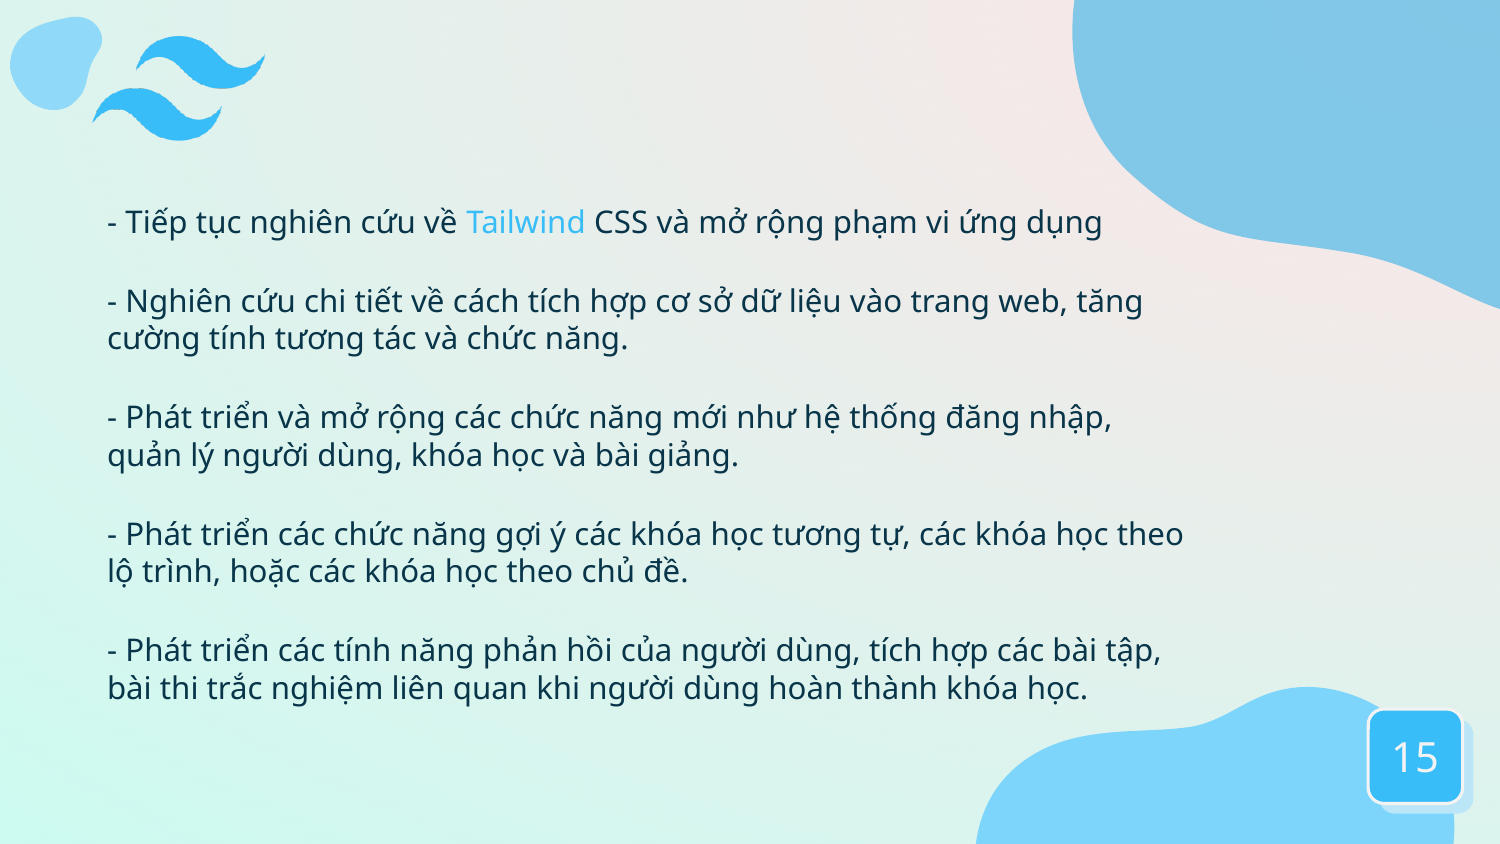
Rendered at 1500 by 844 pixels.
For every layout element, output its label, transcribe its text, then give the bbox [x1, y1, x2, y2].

picture [92, 36, 265, 142]
text_box - Tiếp tục nghiên cứu về Tailwind CSS và mở rộng phạm vi ứng dụng - Nghiên cứu chi tiết về cách tích hợp cơ sở dữ liệu vào trang web, tăng cường tính tương tác và chức năng. - Phát triển và mở rộng các chức năng mới như hệ thống đăng nhập, quản lý người dùng, khóa học và bài giảng. - Phát triển các chức năng gợi ý các khóa học tương tự, các khóa học theo lộ trình, hoặc các khóa học theo chủ đề. - Phát triển các tính năng phản hồi của người dùng, tích hợp các bài tập, bài thi trắc nghiệm liên quan khi người dùng hoàn thành khóa học. [92, 194, 1203, 713]
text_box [1367, 708, 1474, 814]
